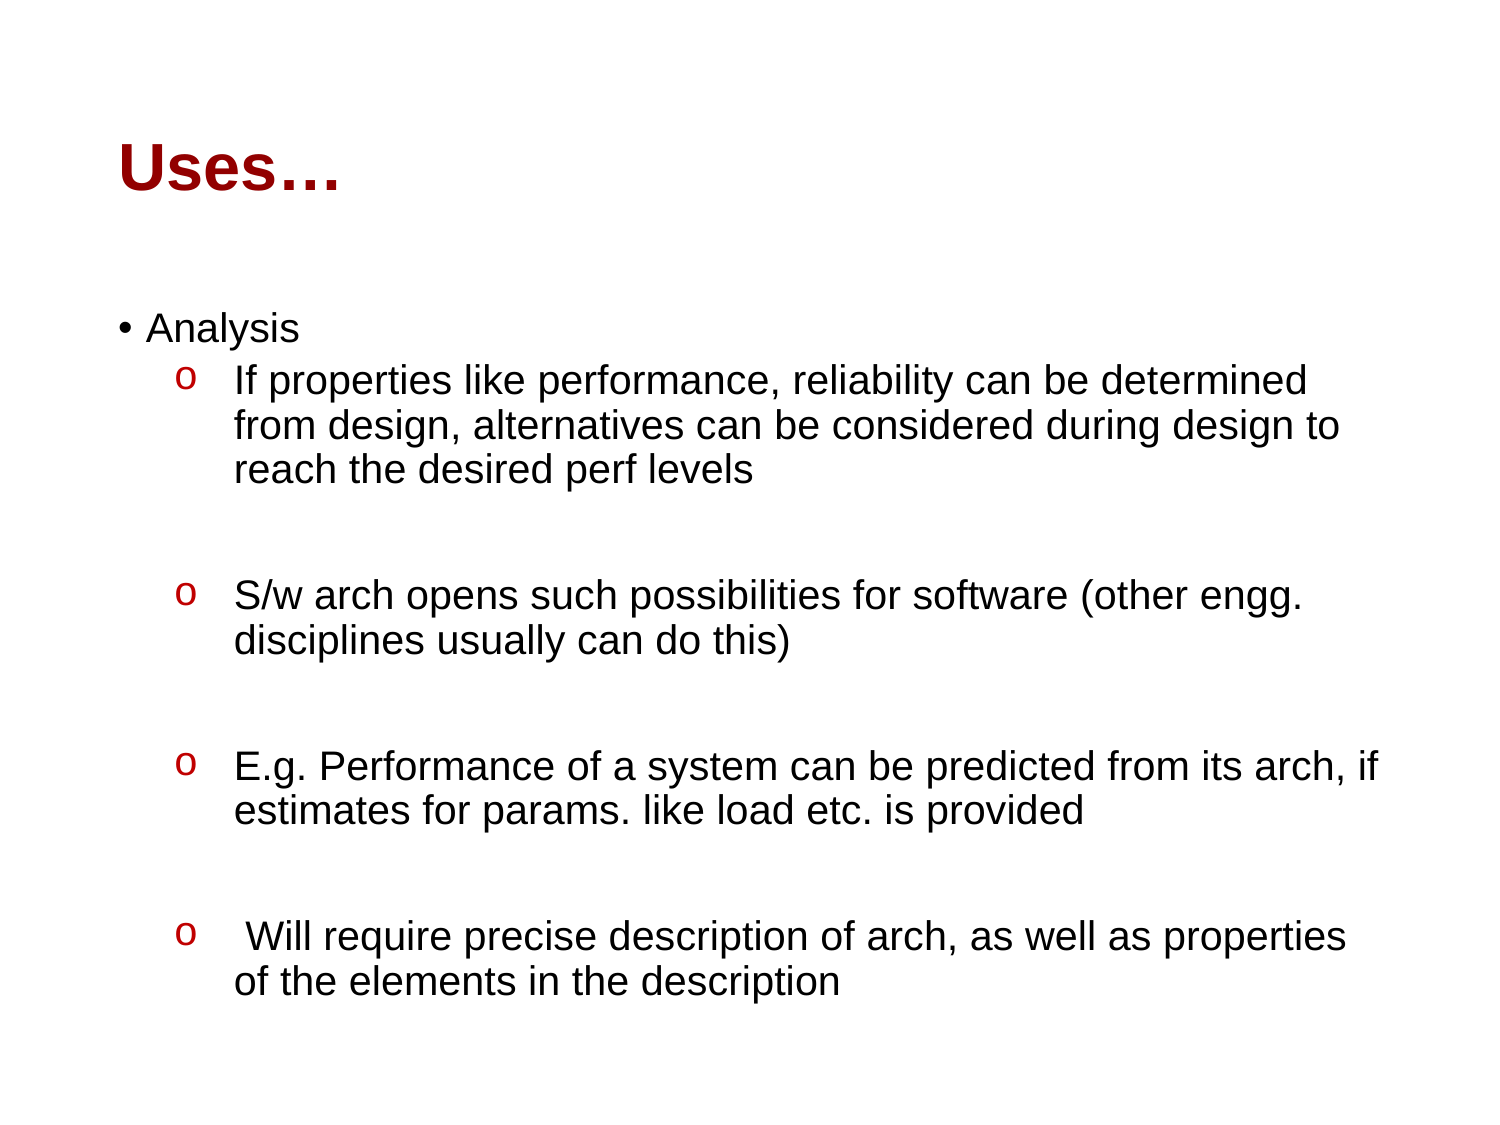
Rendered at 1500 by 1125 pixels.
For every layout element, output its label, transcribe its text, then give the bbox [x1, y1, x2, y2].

list Analysis If properties like performance, reliability can be determined from design, alternatives can be considered during design to reach the desired perf levels S/w arch opens such possibilities for software (other engg. disciplines usually can do this) E.g. Performance of a system can be predicted from its arch, if estimates for params. like load etc. is provided Will require precise description of arch, as well as properties of the elements in the description [103, 299, 1397, 1014]
title Uses… [103, 59, 1397, 278]
